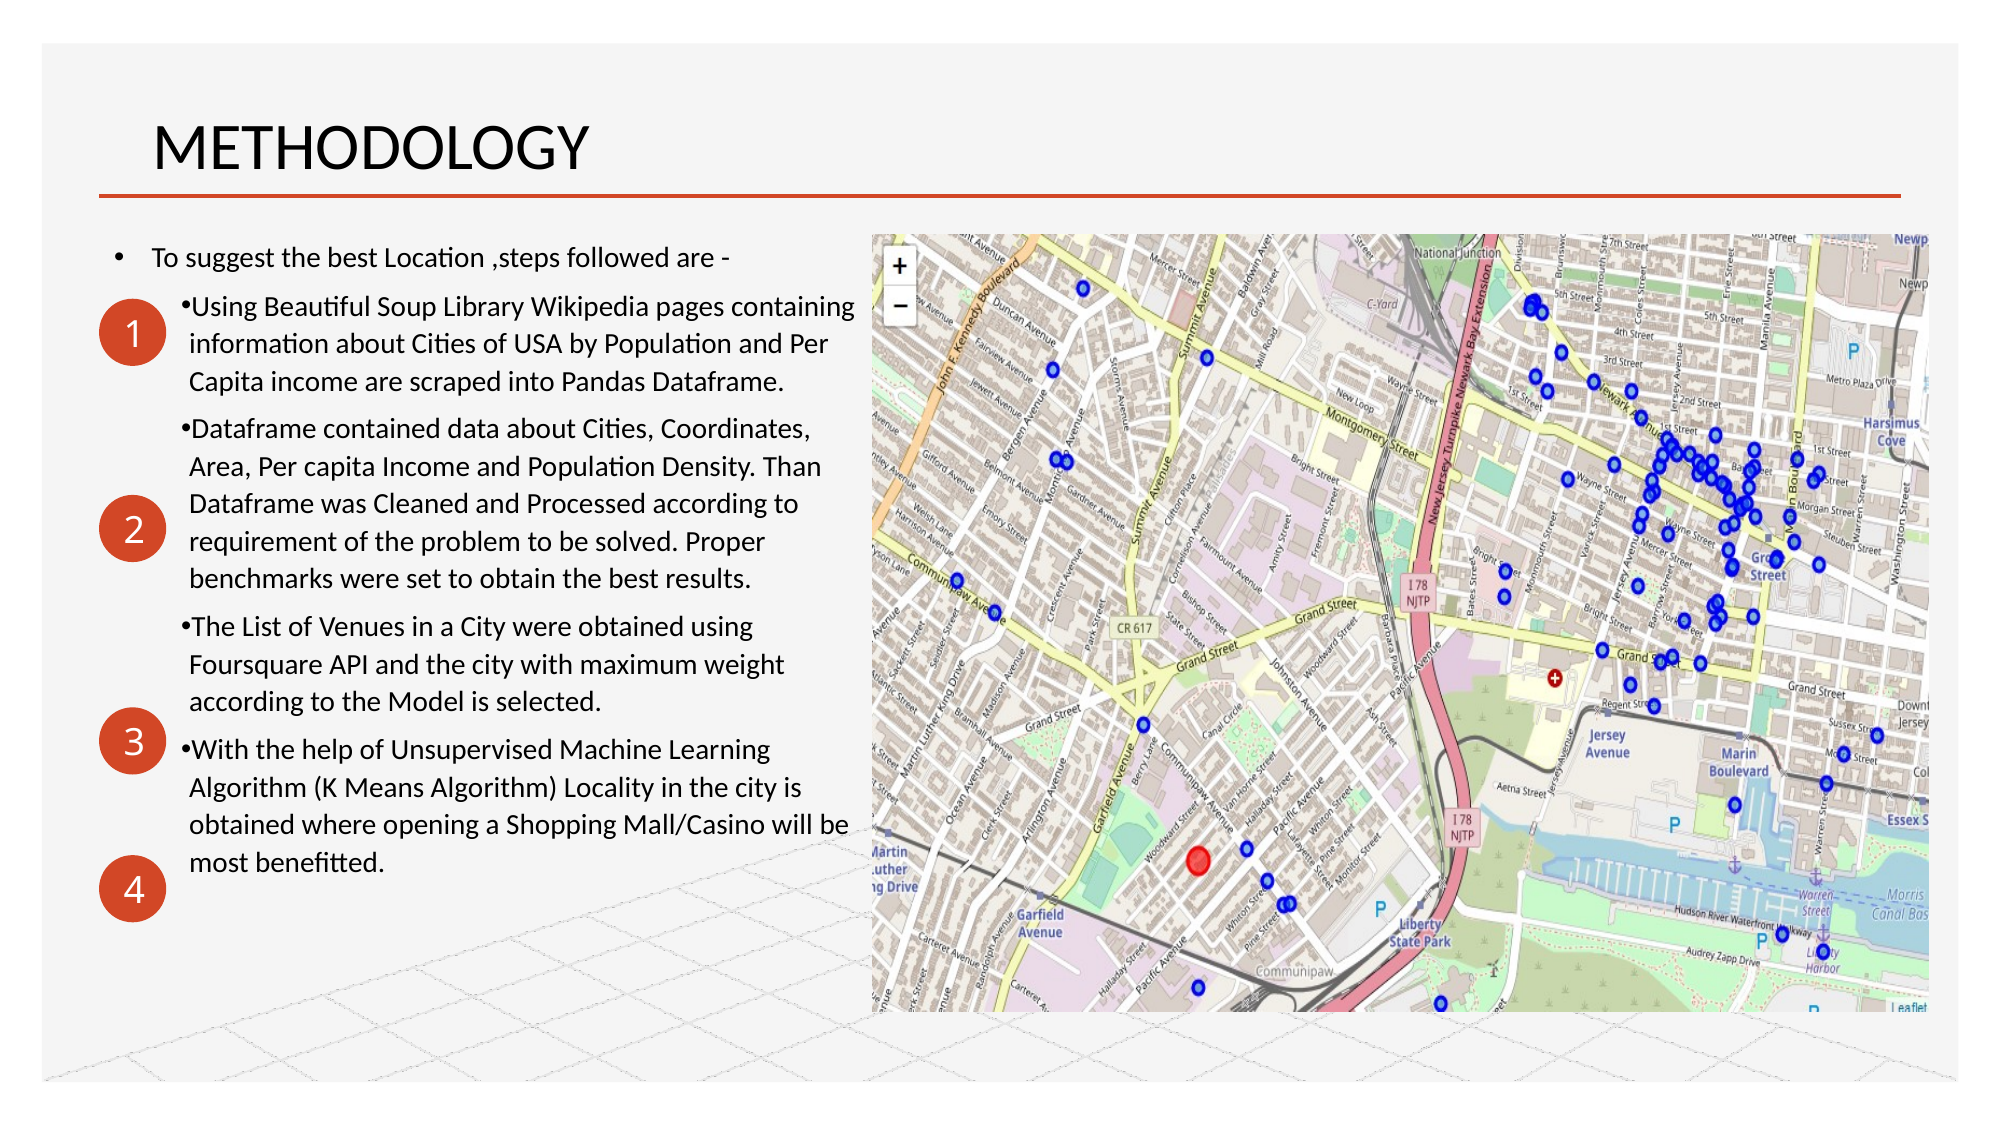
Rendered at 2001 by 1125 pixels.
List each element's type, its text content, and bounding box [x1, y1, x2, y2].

picture [44, 234, 1956, 1081]
text_box 1 [97, 297, 168, 367]
text_box 3 [97, 706, 168, 776]
text_box 2 [97, 493, 168, 564]
list To suggest the best Location ,steps followed are - Using Beautiful Soup Library Wikipedia pages containing information about Cities of USA by Population and Per Capita income are scraped into Pandas Dataframe. Dataframe contained data about Cities, Coordinates, Area, Per capita Income and Population Density. Than Dataframe was Cleaned and Processed according to requirement of the problem to be solved. Proper benchmarks were set to obtain the best results. The List of Venues in a City were obtained using Foursquare API and the city with maximum weight according to the Model is selected. With the help of Unsupervised Machine Learning Algorithm (K Means Algorithm) Locality in the city is obtained where opening a Shopping Mall/Casino will be most benefitted. [99, 235, 873, 1052]
title METHODOLOGY [137, 59, 1863, 235]
text_box 4 [97, 854, 168, 924]
